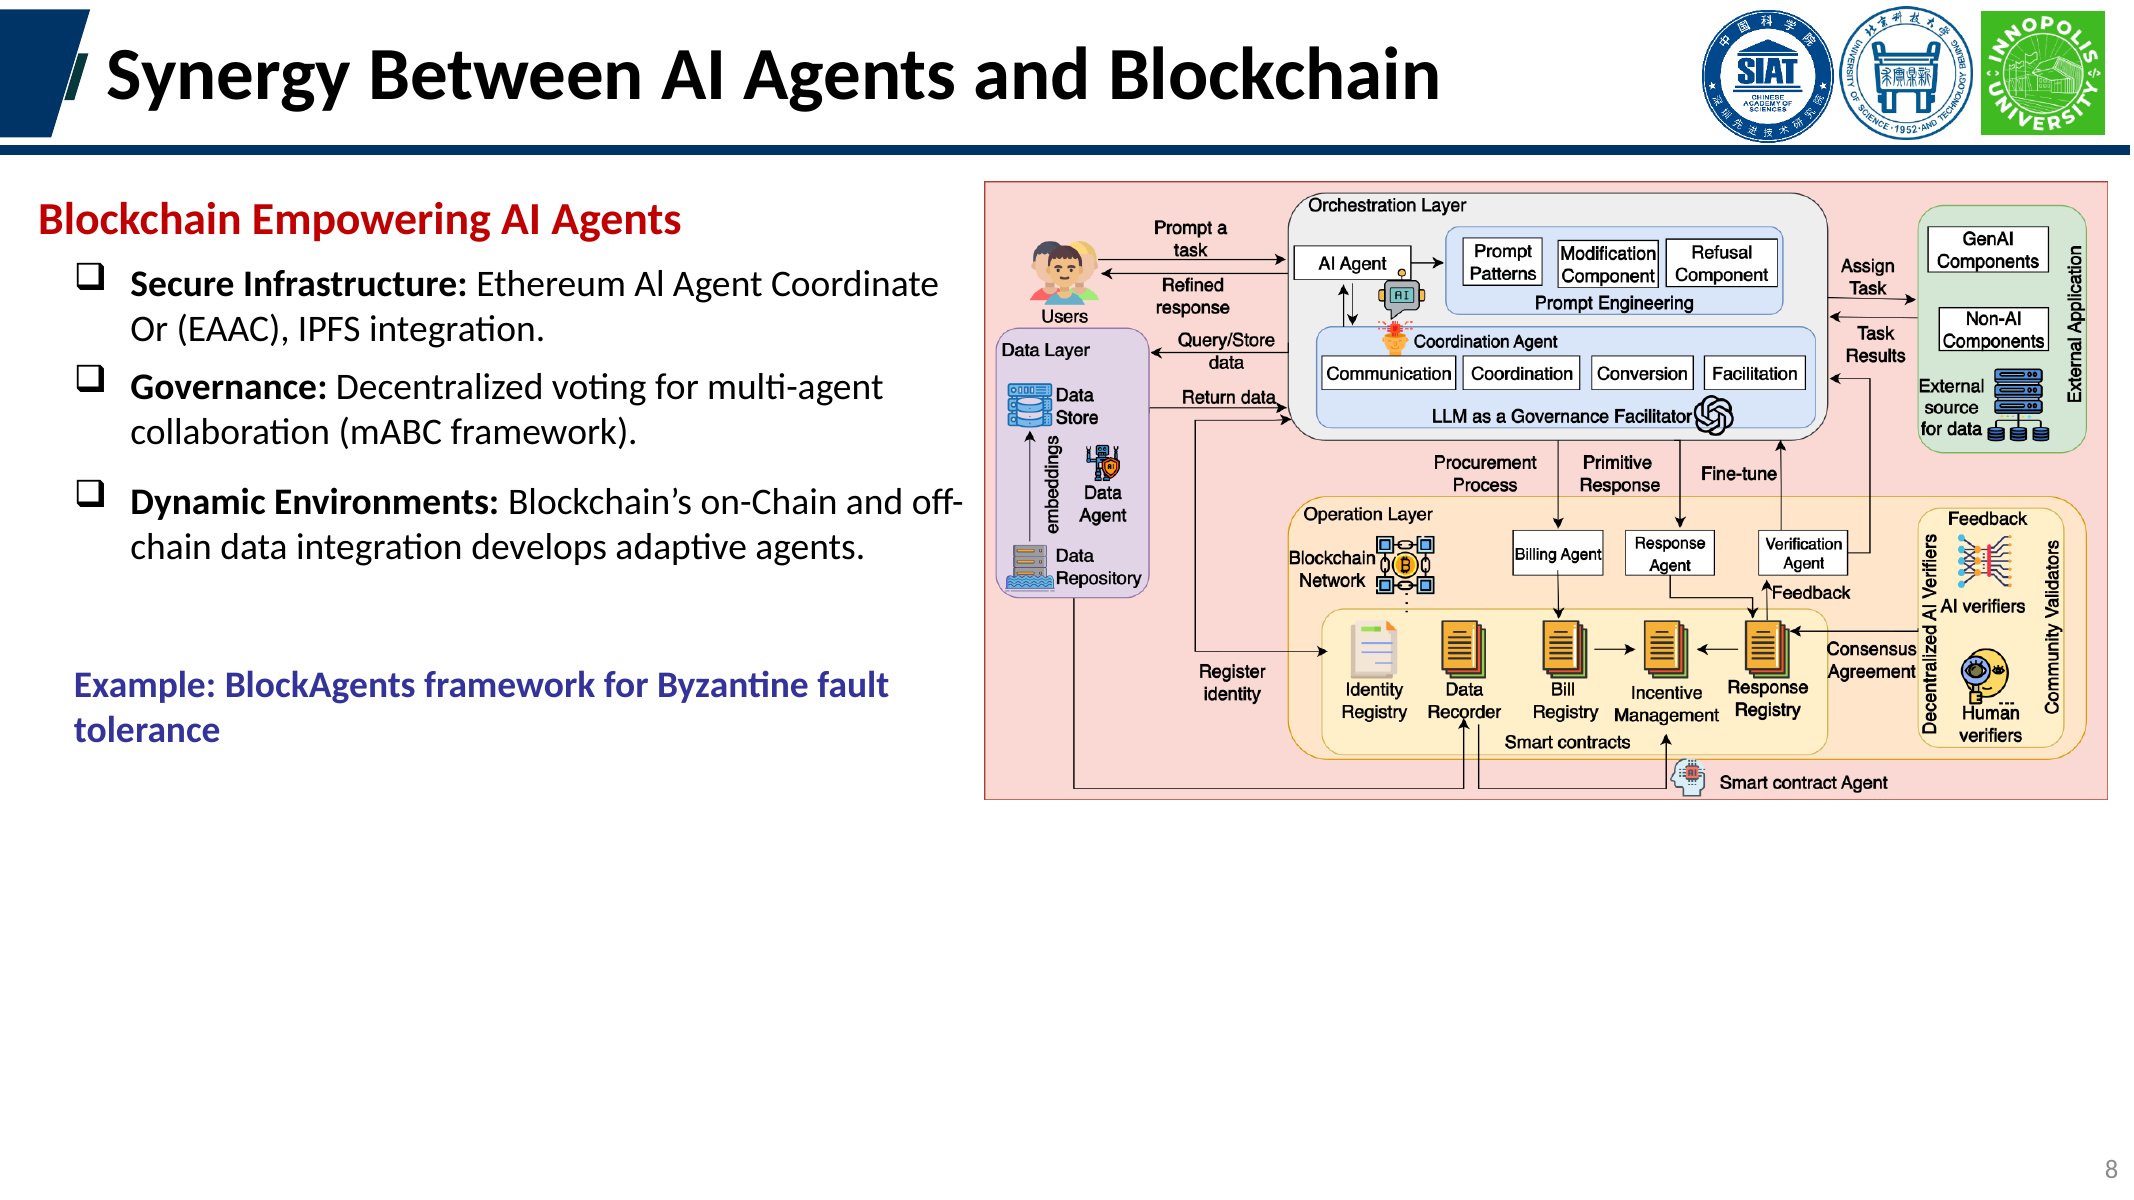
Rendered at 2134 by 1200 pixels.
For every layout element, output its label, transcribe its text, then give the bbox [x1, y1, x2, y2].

text_box Secure Infrastructure: Ethereum Al Agent Coordinate Or (EAAC), IPFS integration. Governance: Decentralized voting for multi-agent collaboration (mABC framework). Dynamic Environments: Blockchain’s on-Chain and off-chain data integration develops adaptive agents. [59, 251, 980, 574]
title Synergy Between AI Agents and Blockchain [91, 0, 1932, 150]
picture [1981, 11, 2105, 135]
text_box Blockchain Empowering AI Agents [23, 181, 808, 251]
text_box Example: BlockAgents framework for Byzantine fault tolerance [59, 652, 984, 758]
slide_number 8 [1653, 1136, 2134, 1200]
picture [984, 180, 2108, 800]
picture [1932, 6, 1973, 140]
